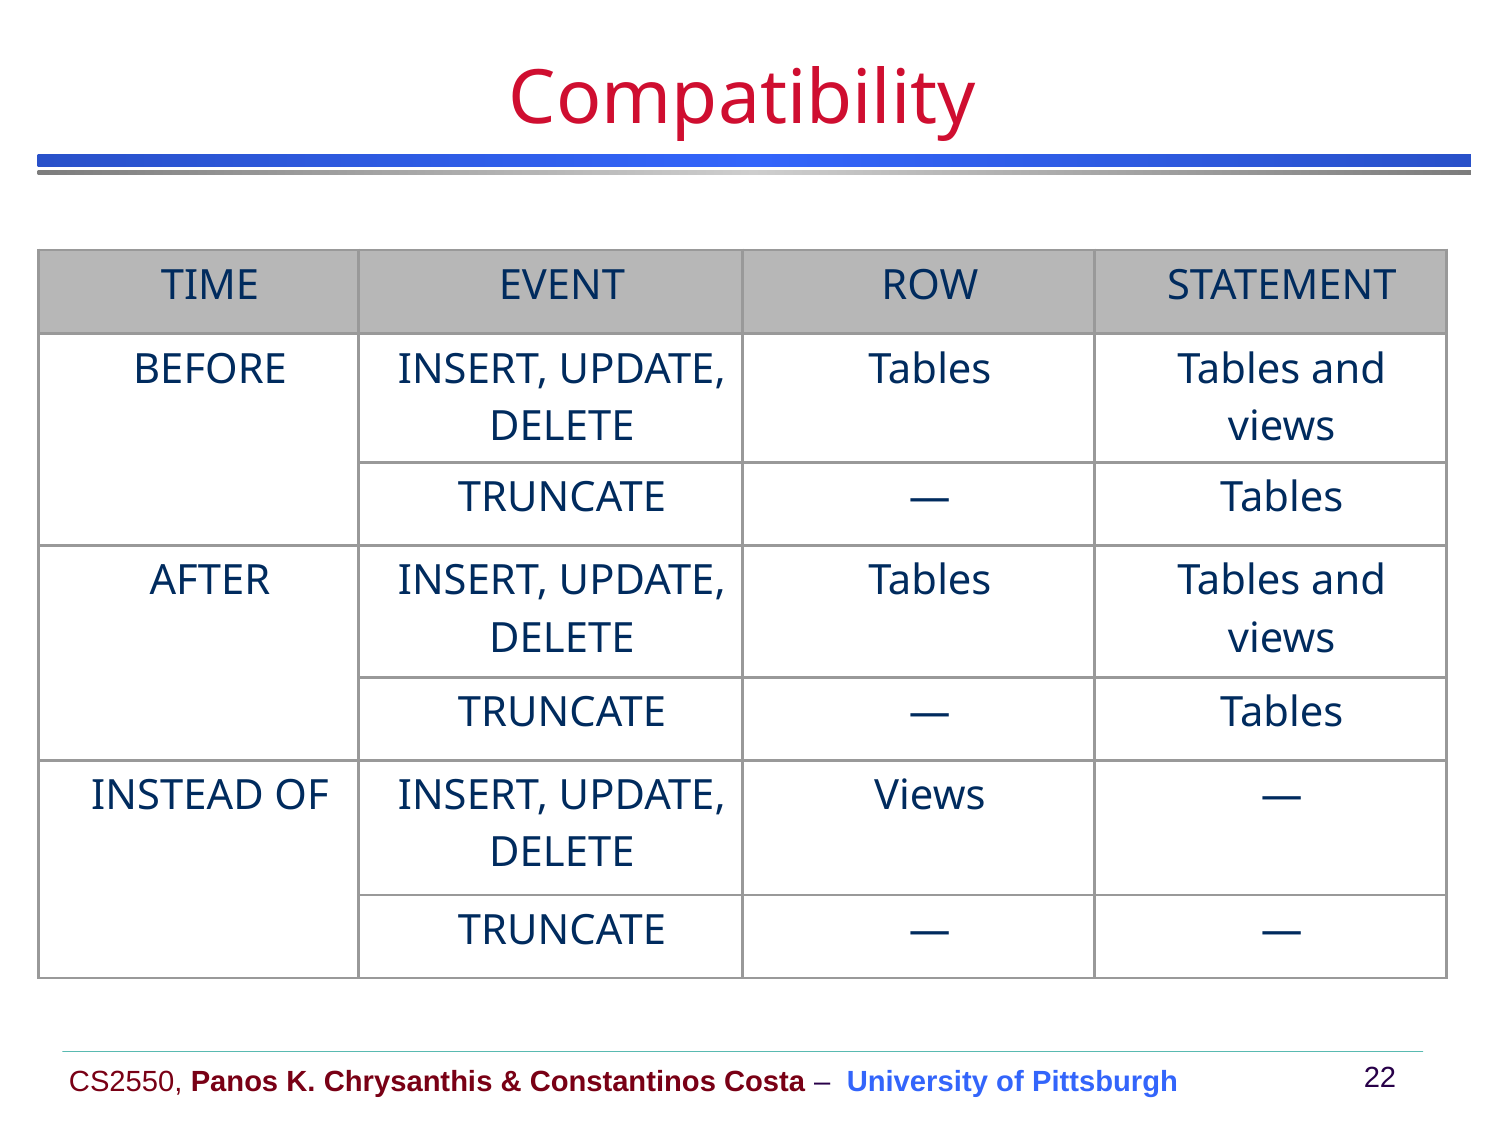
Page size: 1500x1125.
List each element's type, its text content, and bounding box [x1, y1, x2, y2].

table_cell INSERT, UPDATE, DELETE [360, 547, 741, 676]
table_cell INSERT, UPDATE, DELETE [360, 762, 741, 894]
table_cell — [744, 464, 1093, 544]
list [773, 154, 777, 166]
table_cell BEFORE [40, 335, 357, 544]
table_cell INSERT, UPDATE, DELETE [360, 335, 741, 461]
table_cell TRUNCATE [360, 679, 741, 759]
table_cell Tables and views [1096, 335, 1445, 461]
table_cell Tables [744, 547, 1093, 676]
table_cell Tables and views [1096, 547, 1445, 676]
table_cell — [1096, 762, 1445, 894]
table_header EVENT [360, 251, 741, 332]
table_cell — [744, 679, 1093, 759]
title Compatibility [0, 50, 1486, 138]
table_header TIME [40, 251, 357, 332]
table_cell Tables [744, 335, 1093, 461]
table_cell — [744, 896, 1093, 977]
table_cell Views [744, 762, 1093, 894]
table_cell AFTER [40, 547, 357, 759]
table_cell Tables [1096, 679, 1445, 759]
table_cell TRUNCATE [360, 464, 741, 544]
table_header STATEMENT [1096, 251, 1445, 332]
table_cell TRUNCATE [360, 896, 741, 977]
table_cell Tables [1096, 464, 1445, 544]
table_cell INSTEAD OF [40, 762, 357, 977]
table_header ROW [744, 251, 1093, 332]
table_cell — [1096, 896, 1445, 977]
